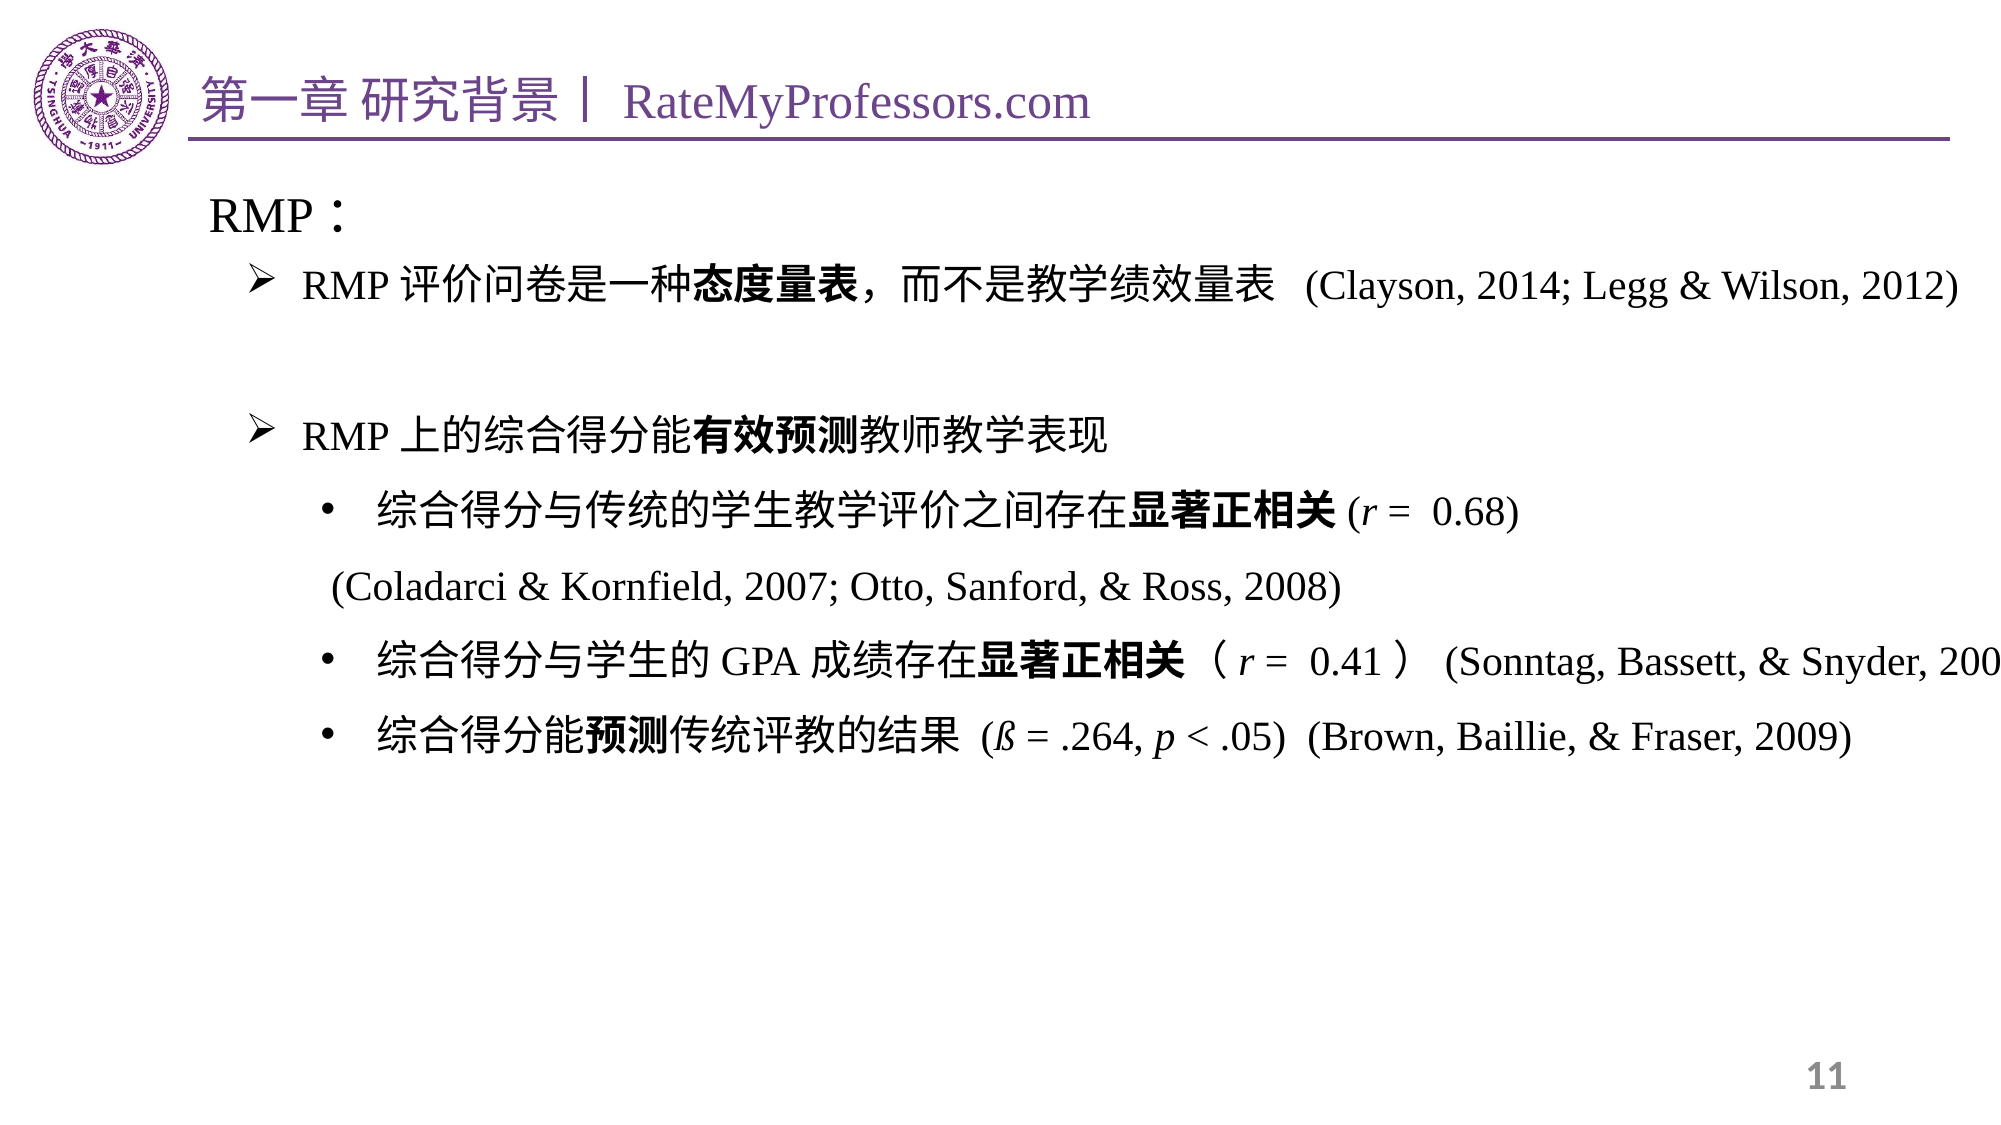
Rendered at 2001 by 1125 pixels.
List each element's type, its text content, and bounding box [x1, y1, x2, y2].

text_box RMP： [181, 145, 1896, 250]
text_box RMP评价问卷是一种态度量表，而不是教学绩效量表 (Clayson, 2014; Legg & Wilson, 2012) RMP上的综合得分能有效预测教师教学表现 综合得分与传统的学生教学评价之间存在显著正相关(r = 0.68) (Coladarci & Kornfield, 2007; Otto, Sanford, & Ross, 2008) 综合得分与学生的GPA成绩存在显著正相关（r = 0.41）(Sonntag, Bassett, & Snyder, 2009) 综合得分能预测传统评教的结果 (ß = .264, p < .05) (Brown, Baillie, & Fraser, 2009) [155, 225, 2000, 766]
slide_number 11 [1412, 1042, 1863, 1103]
picture [18, 28, 182, 167]
text_box 第一章 研究背景丨RateMyProfessors.com [184, 60, 1119, 136]
